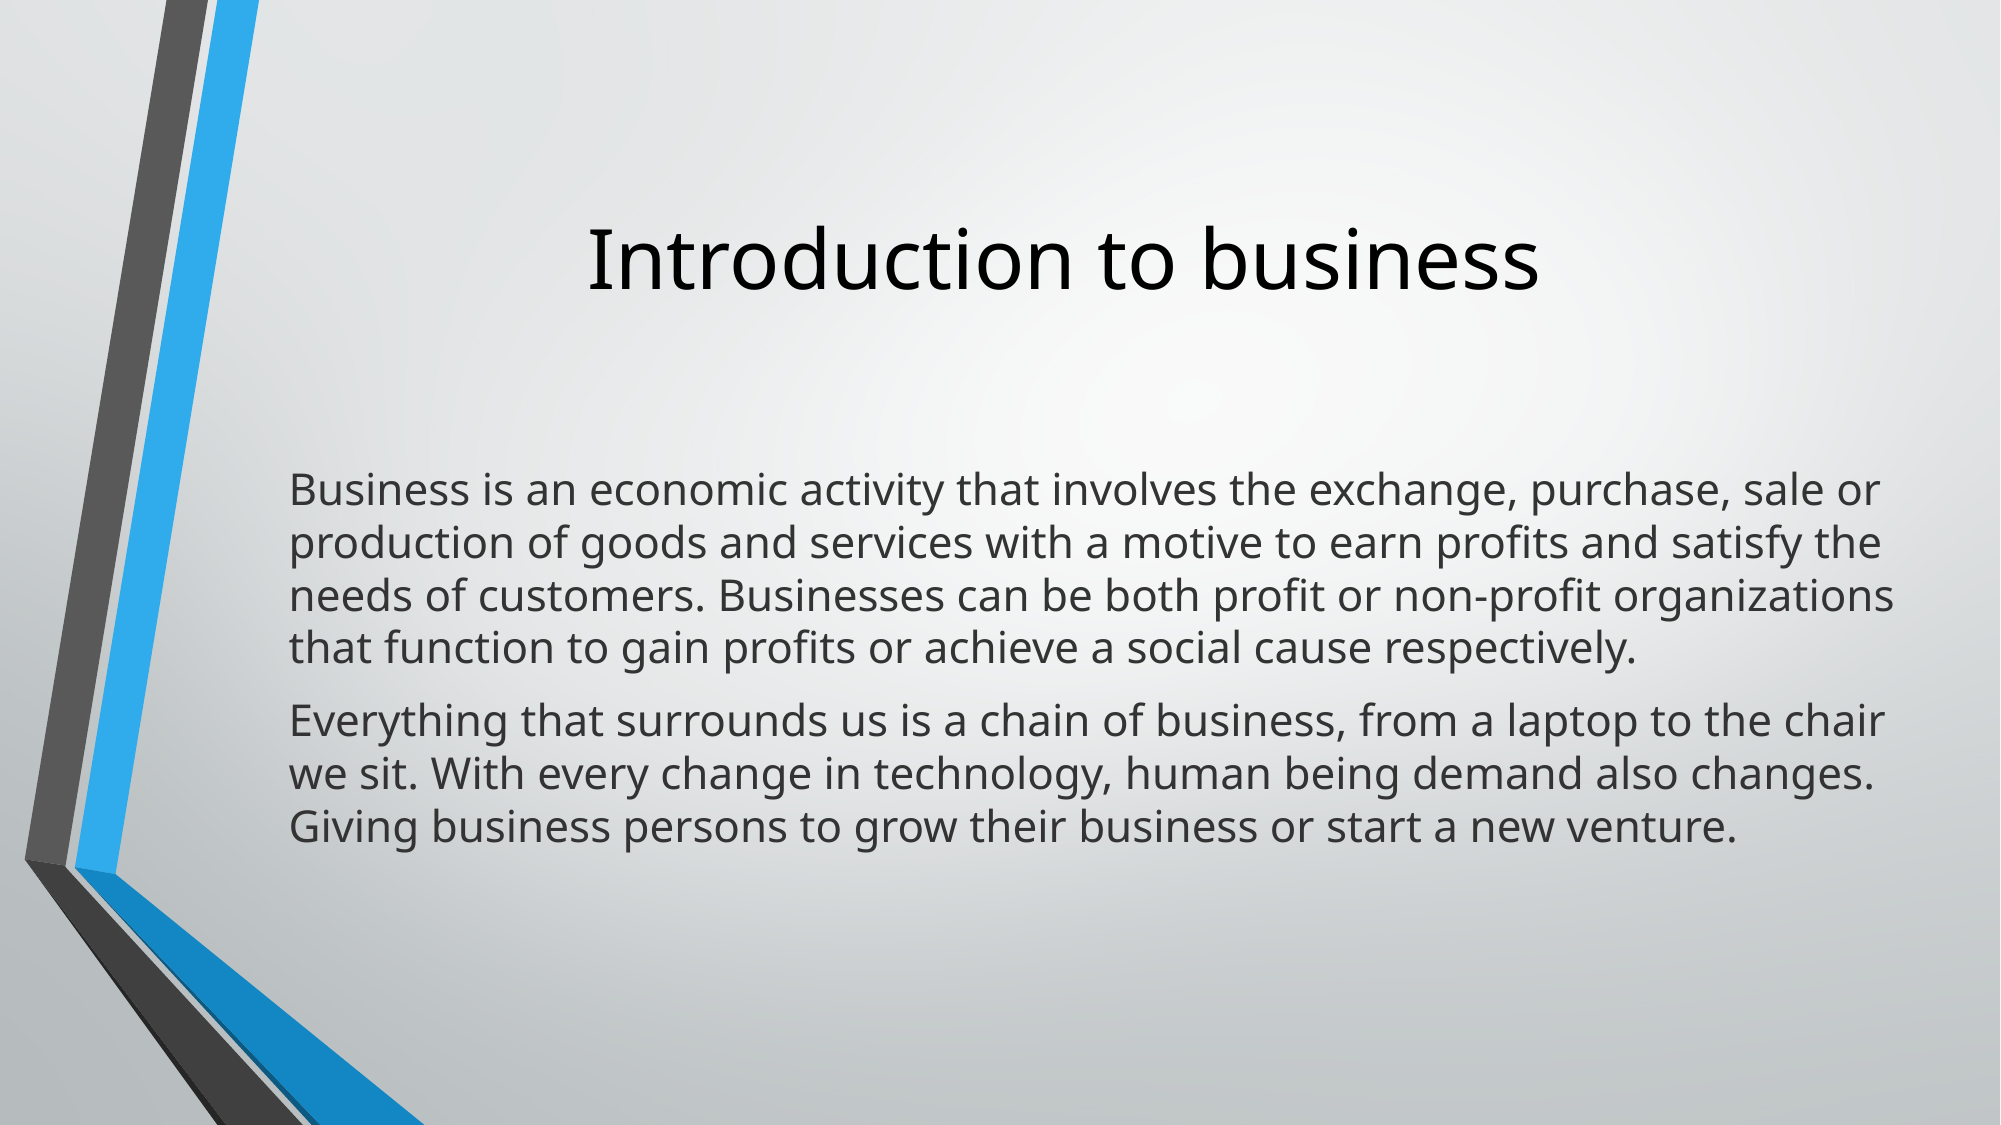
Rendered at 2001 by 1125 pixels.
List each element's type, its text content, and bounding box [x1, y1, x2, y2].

list Business is an economic activity that involves the exchange, purchase, sale or production of goods and services with a motive to earn profits and satisfy the needs of customers. Businesses can be both profit or non-profit organizations that function to gain profits or achieve a social cause respectively. Everything that surrounds us is a chain of business, from a laptop to the chair we sit. With every change in technology, human being demand also changes. Giving business persons to grow their business or start a new venture. [273, 399, 1917, 913]
title Introduction to business [243, 112, 1887, 400]
